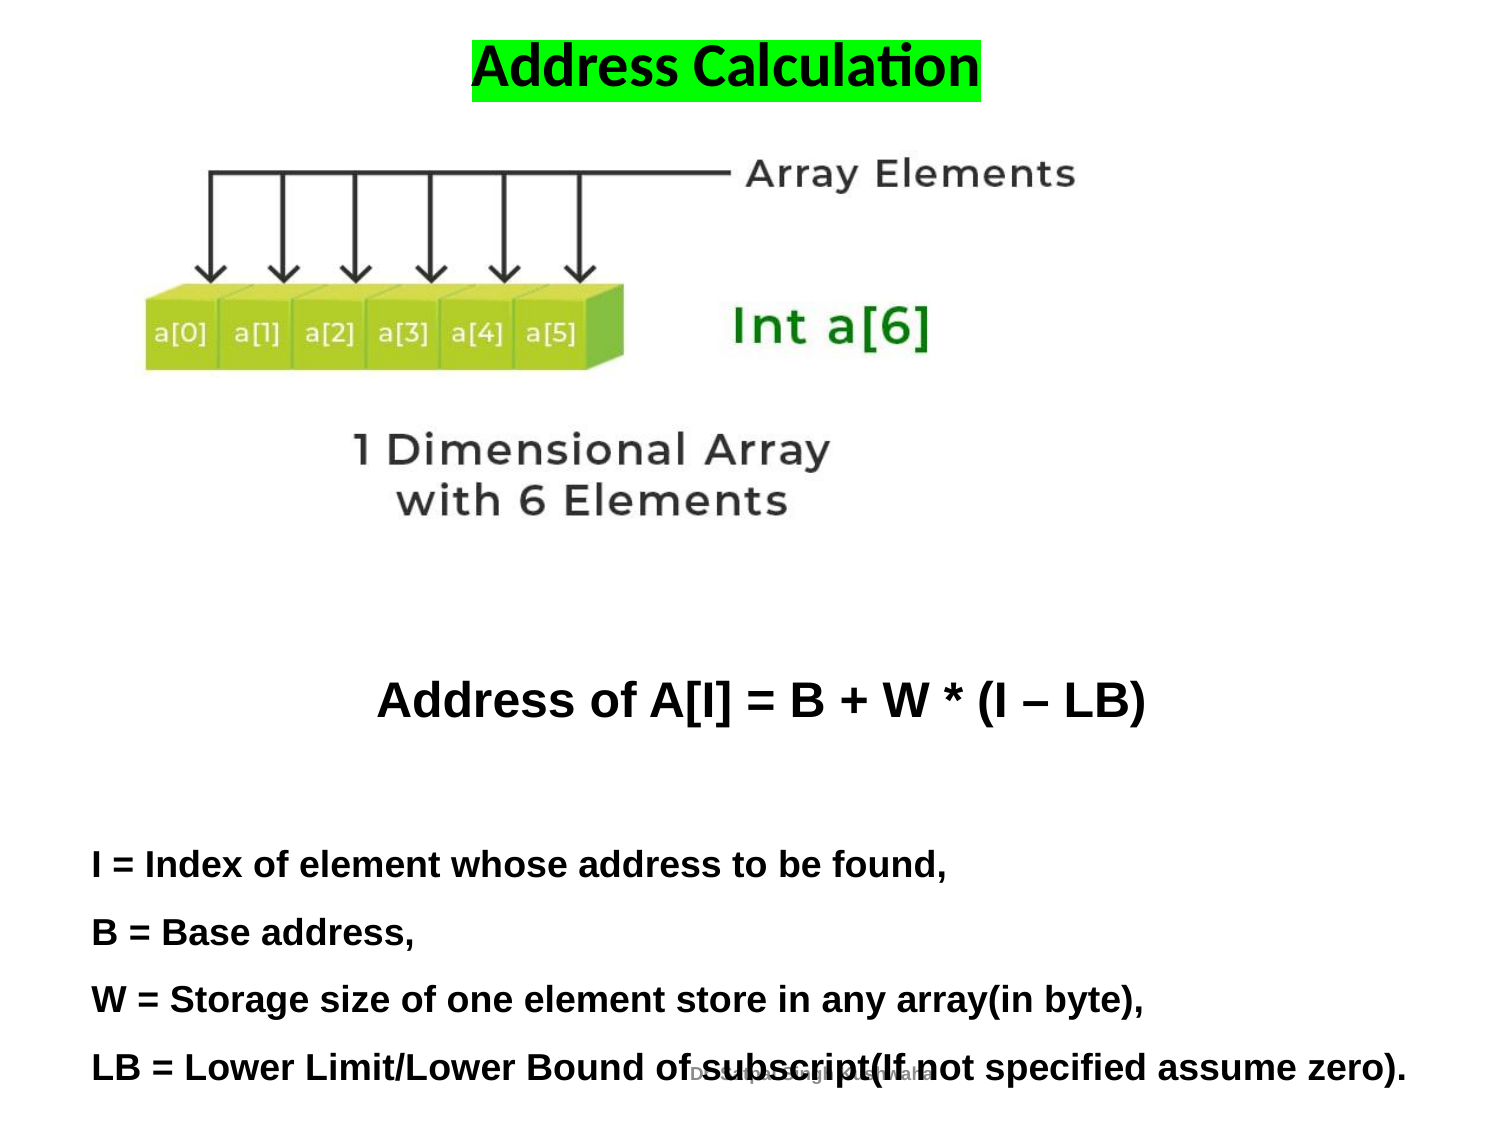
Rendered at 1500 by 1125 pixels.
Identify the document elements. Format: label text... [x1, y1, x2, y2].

text_box Address of A[I] = B + W * (I – LB) I = Index of element whose address to be found, B = Base address, W = Storage size of one element store in any array(in byte), LB = Lower Limit/Lower Bound of subscript(If not specified assume zero). [76, 630, 1447, 1096]
footer Dr. Satpal Singh Kushwaha [272, 1042, 1352, 1103]
picture [2, 0, 1182, 590]
